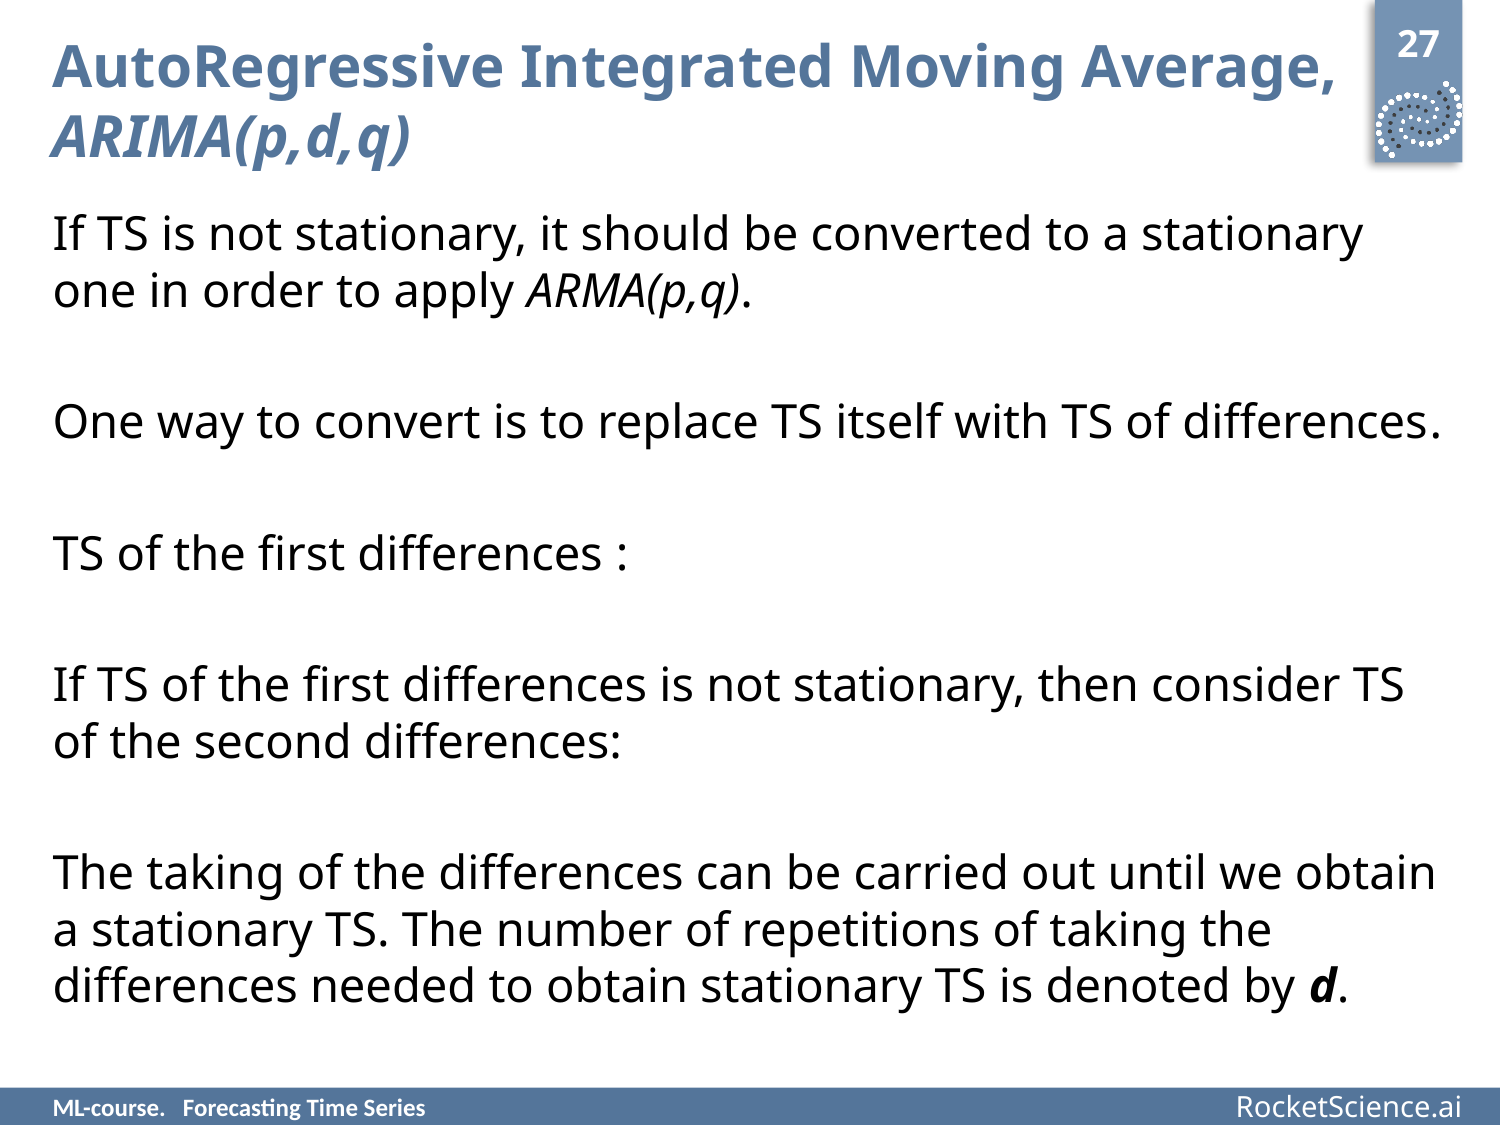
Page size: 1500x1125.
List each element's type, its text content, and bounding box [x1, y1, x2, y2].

slide_number 27 [1374, 15, 1463, 76]
footer ML-course. Forecasting Time Series [37, 1087, 1050, 1125]
title AutoRegressive Integrated Moving Average, ARIMA(p,d,q) [37, 33, 1363, 164]
